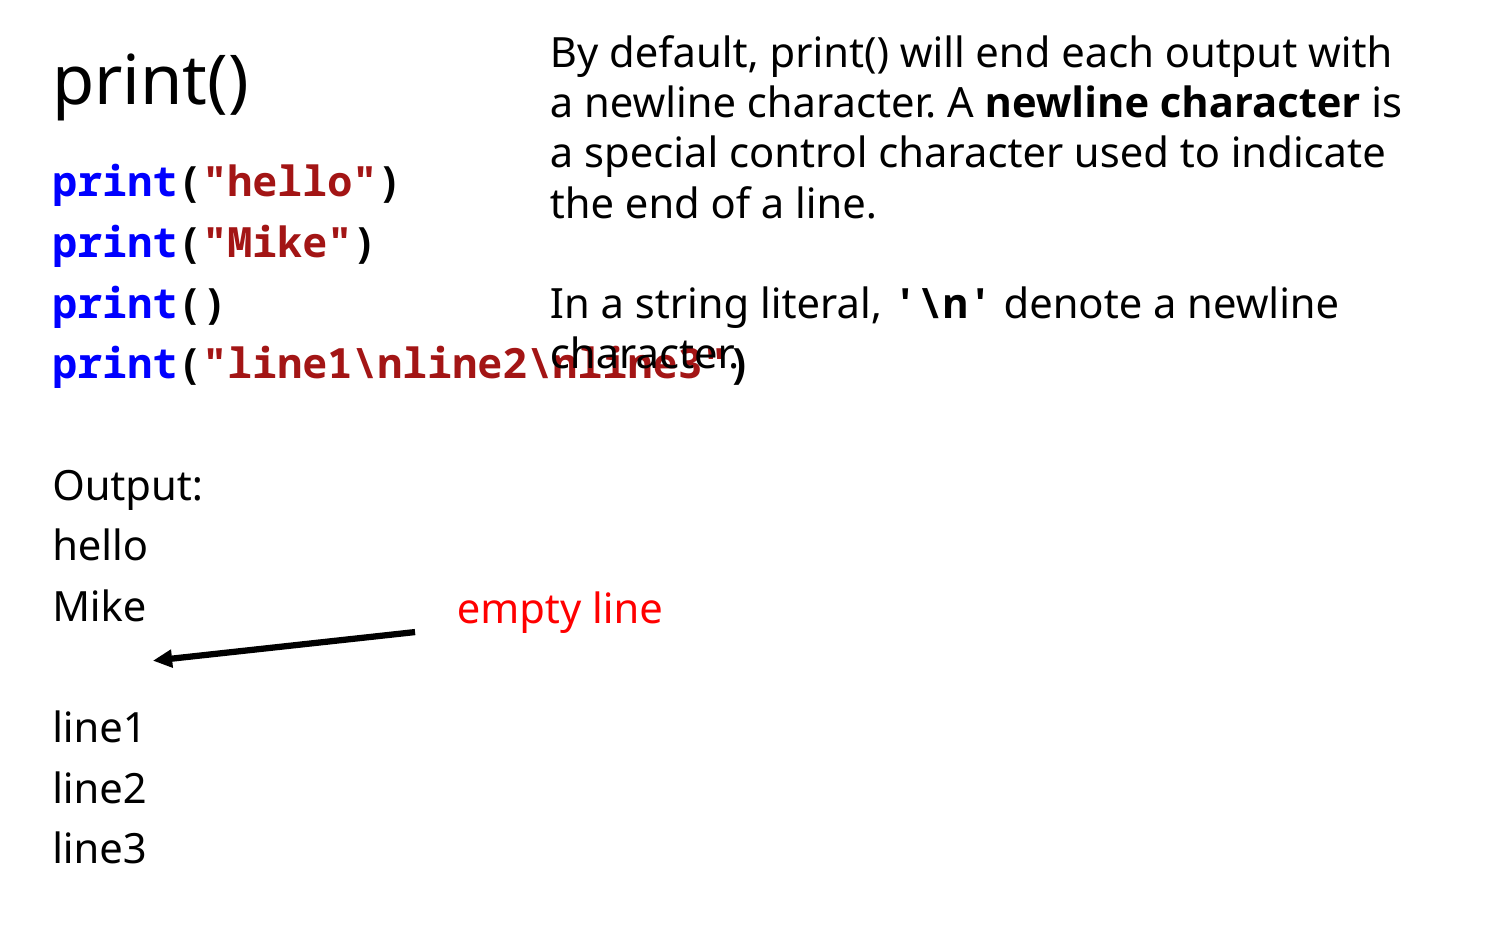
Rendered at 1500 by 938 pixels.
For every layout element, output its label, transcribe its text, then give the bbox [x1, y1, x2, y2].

list print("hello") print("Mike") print() print("line1\nline2\nline3") Output: hello Mike line1 line2 line3 [37, 153, 1401, 918]
text_box By default, print() will end each output with a newline character. A newline character is a special control character used to indicate the end of a line. In a string literal, '\n' denote a newline character. [535, 18, 1431, 384]
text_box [153, 632, 416, 661]
text_box empty line [442, 574, 871, 639]
title print() [37, 25, 535, 139]
